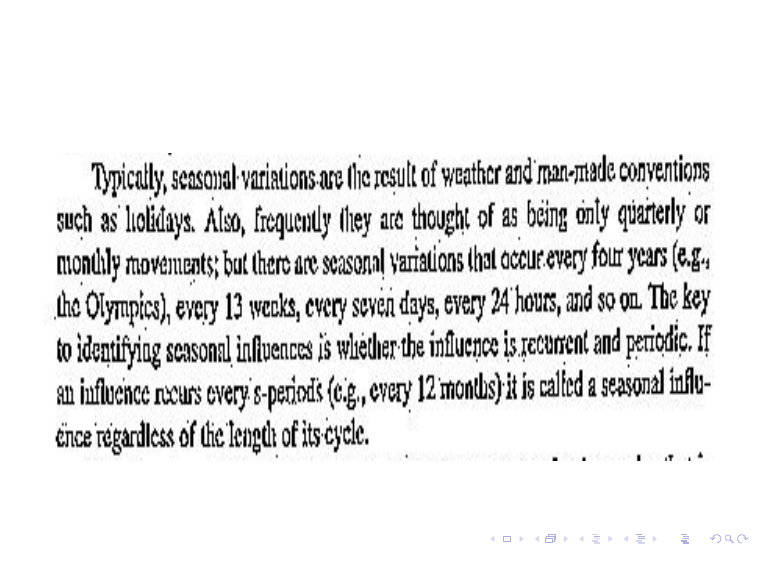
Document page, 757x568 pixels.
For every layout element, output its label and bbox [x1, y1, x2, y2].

picture [41, 153, 715, 462]
